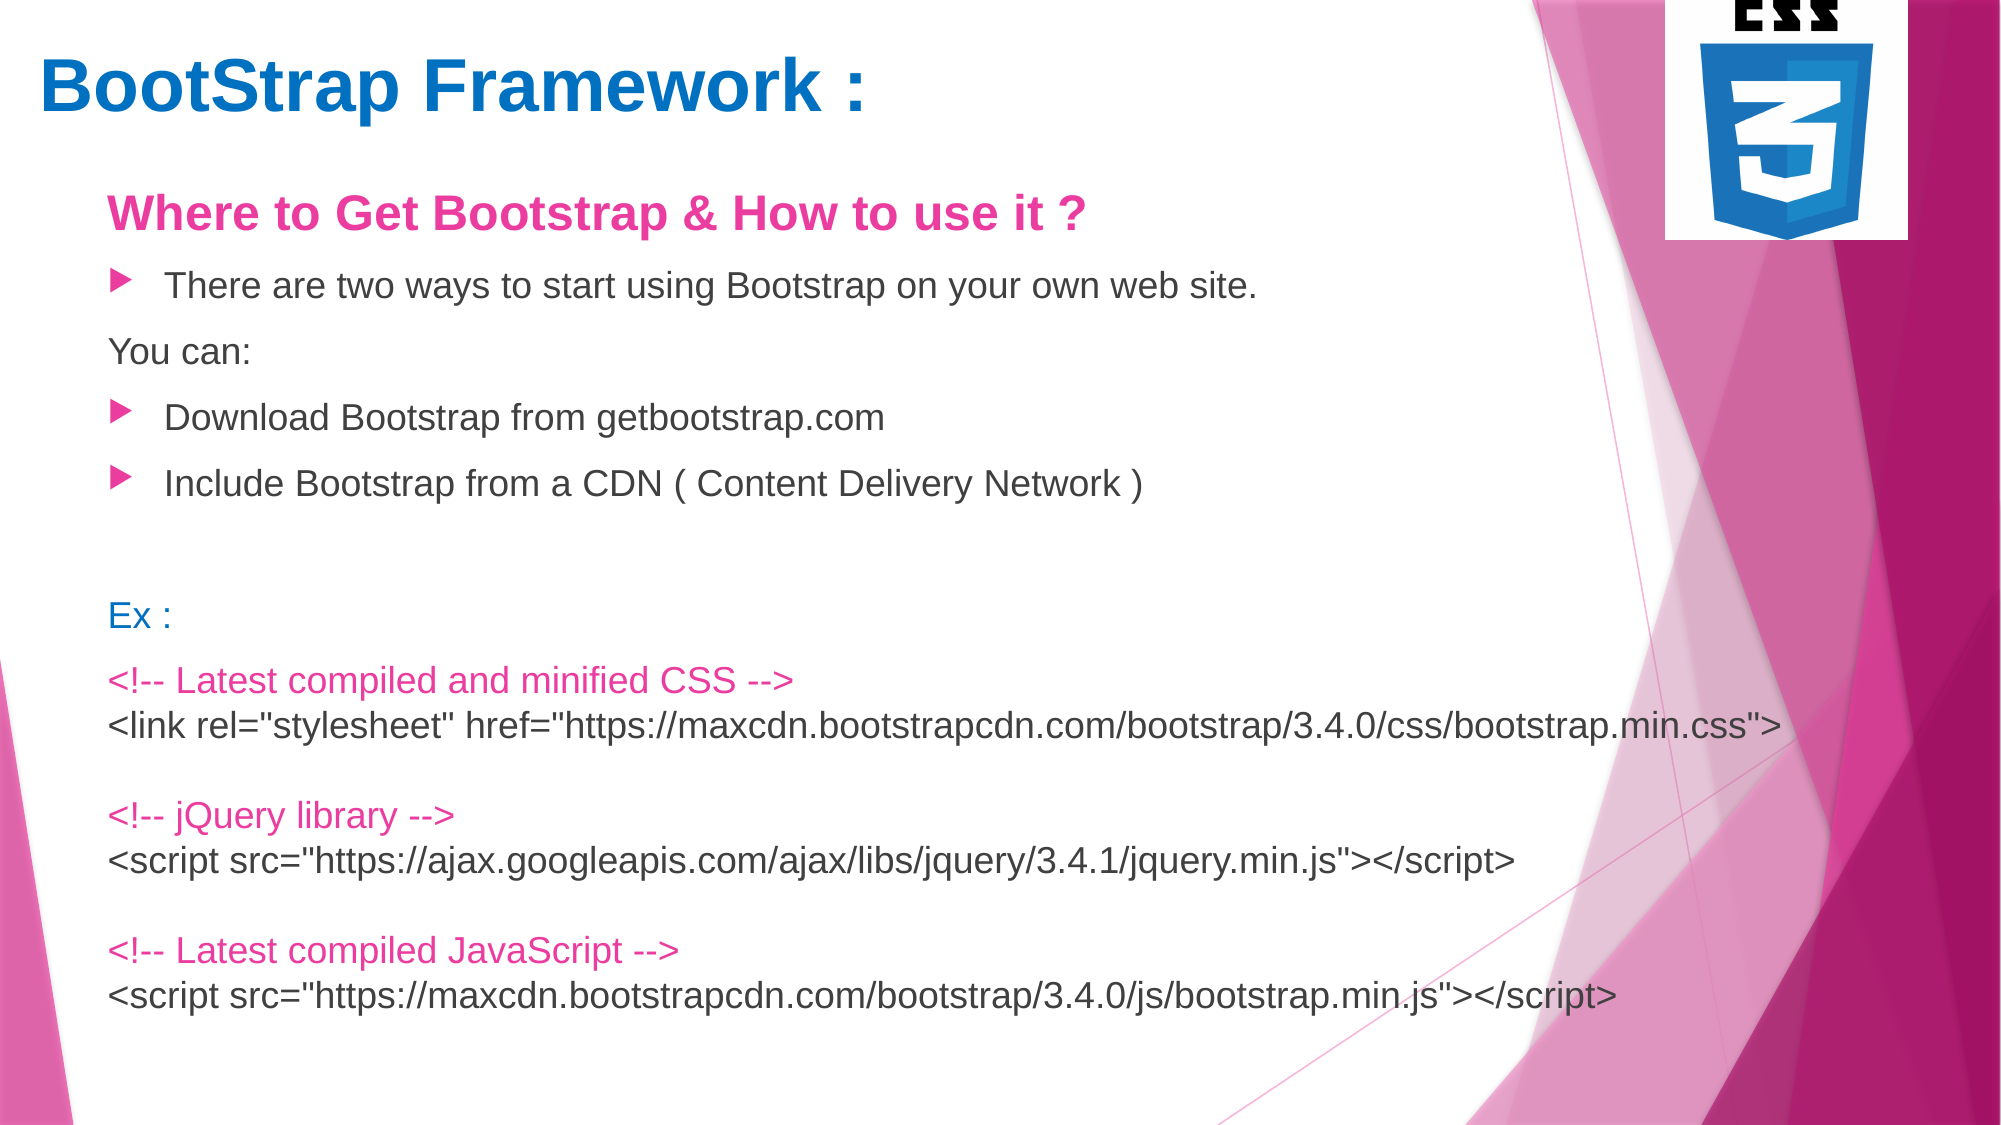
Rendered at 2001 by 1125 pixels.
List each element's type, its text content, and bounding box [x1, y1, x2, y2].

title BootStrap Framework : [24, 28, 1440, 174]
list Where to Get Bootstrap & How to use it ? There are two ways to start using Bootstrap on your own web site. You can: Download Bootstrap from getbootstrap.com Include Bootstrap from a CDN ( Content Delivery Network ) Ex : <!-- Latest compiled and minified CSS --> <link rel="stylesheet" href="https://maxcdn.bootstrapcdn.com/bootstrap/3.4.0/css/bootstrap.min.css"> <!-- jQuery library --> <script src="https://ajax.googleapis.com/ajax/libs/jquery/3.4.1/jquery.min.js"></script> <!-- Latest compiled JavaScript --> <script src="https://maxcdn.bootstrapcdn.com/bootstrap/3.4.0/js/bootstrap.min.js"></script> [92, 173, 1843, 1083]
picture [1665, 0, 1908, 241]
